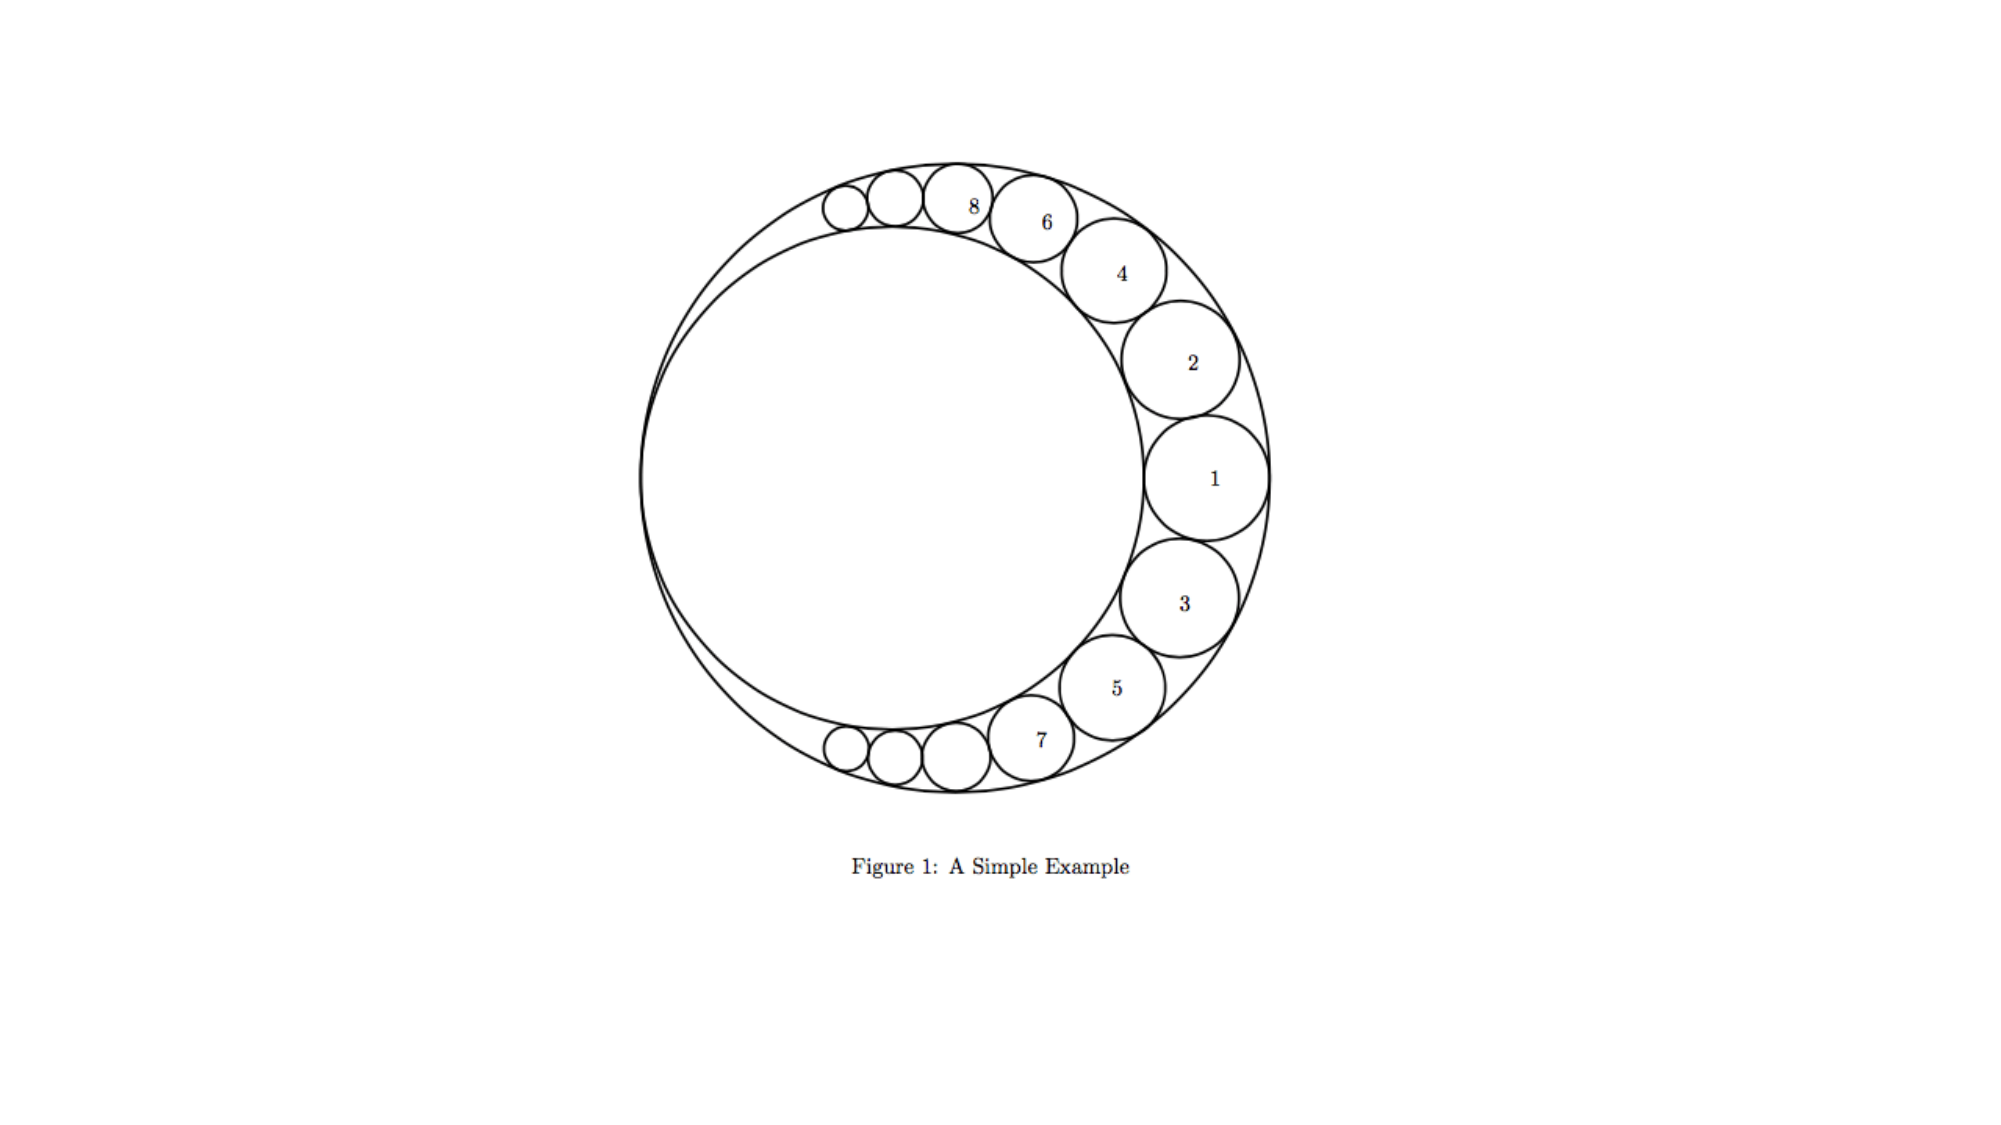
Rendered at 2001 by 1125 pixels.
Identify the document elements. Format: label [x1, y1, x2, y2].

picture [606, 153, 1332, 910]
